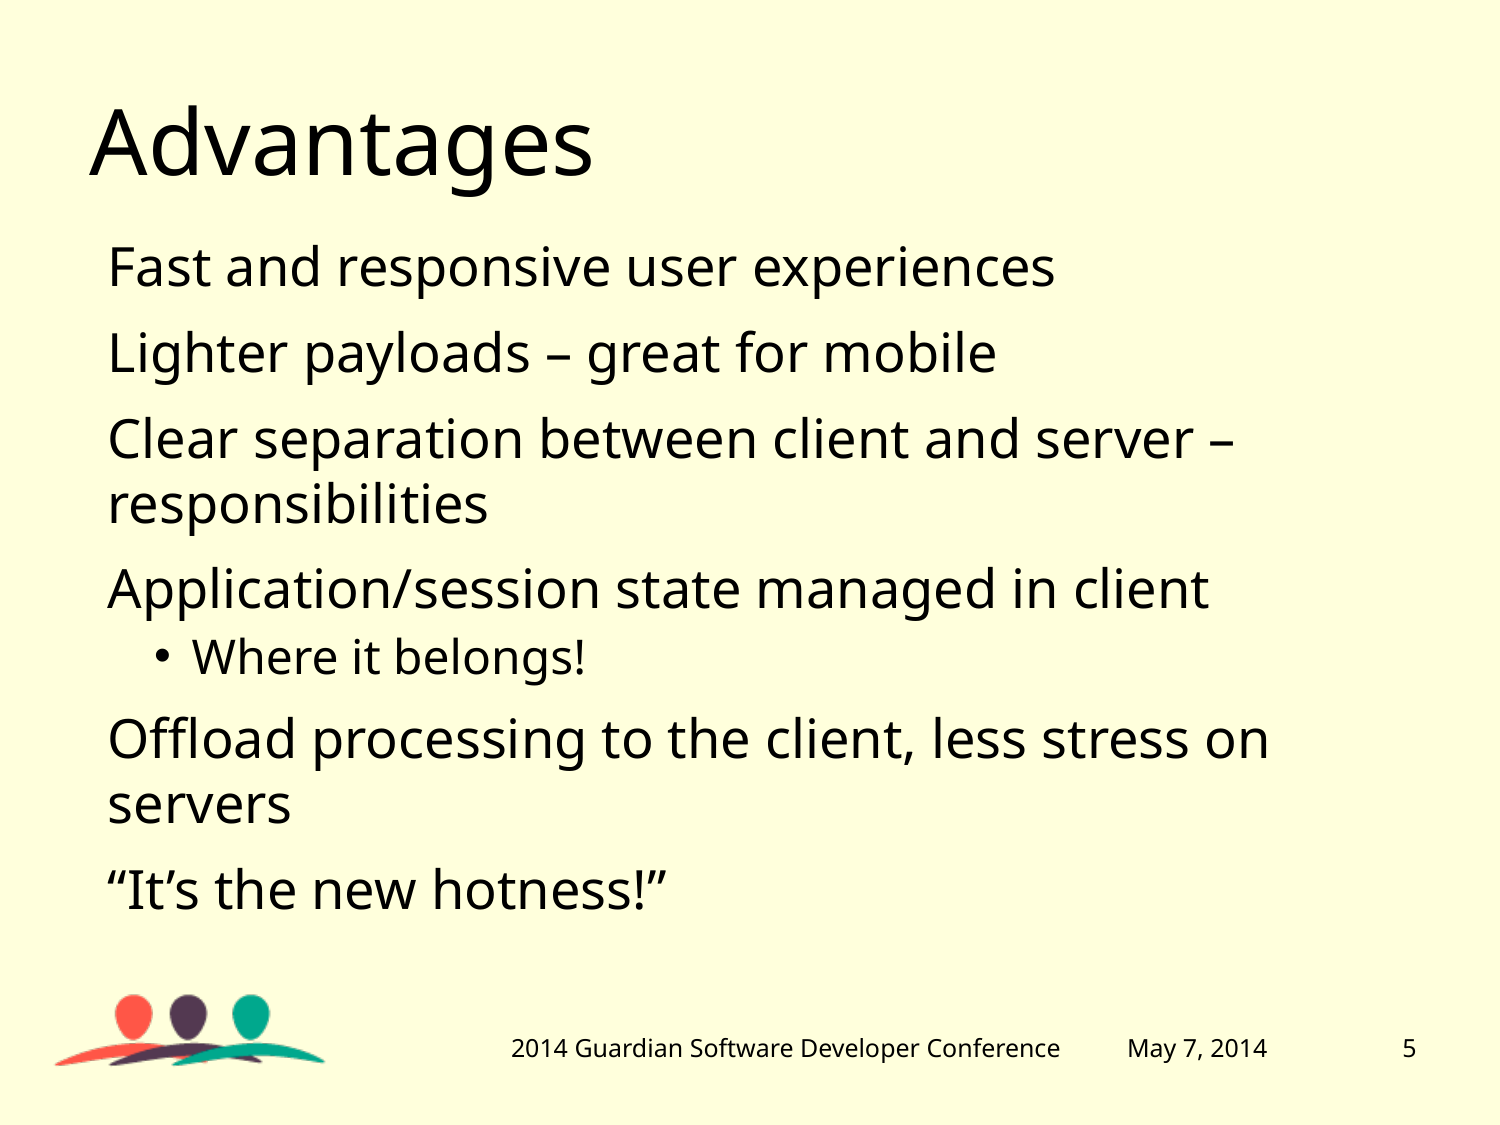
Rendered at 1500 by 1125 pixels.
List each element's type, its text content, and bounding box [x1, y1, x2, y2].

picture [37, 962, 352, 1094]
footer 2014 Guardian Software Developer Conference [496, 1025, 1113, 1085]
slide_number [1113, 1025, 1387, 1085]
title Advantages [75, 45, 1425, 233]
slide_number 5 [1387, 1025, 1488, 1085]
list Fast and responsive user experiences Lighter payloads – great for mobile Clear separation between client and server –responsibilities Application/session state managed in client Where it belongs! Offload processing to the client, less stress on servers “It’s the new hotness!” [75, 233, 1425, 968]
